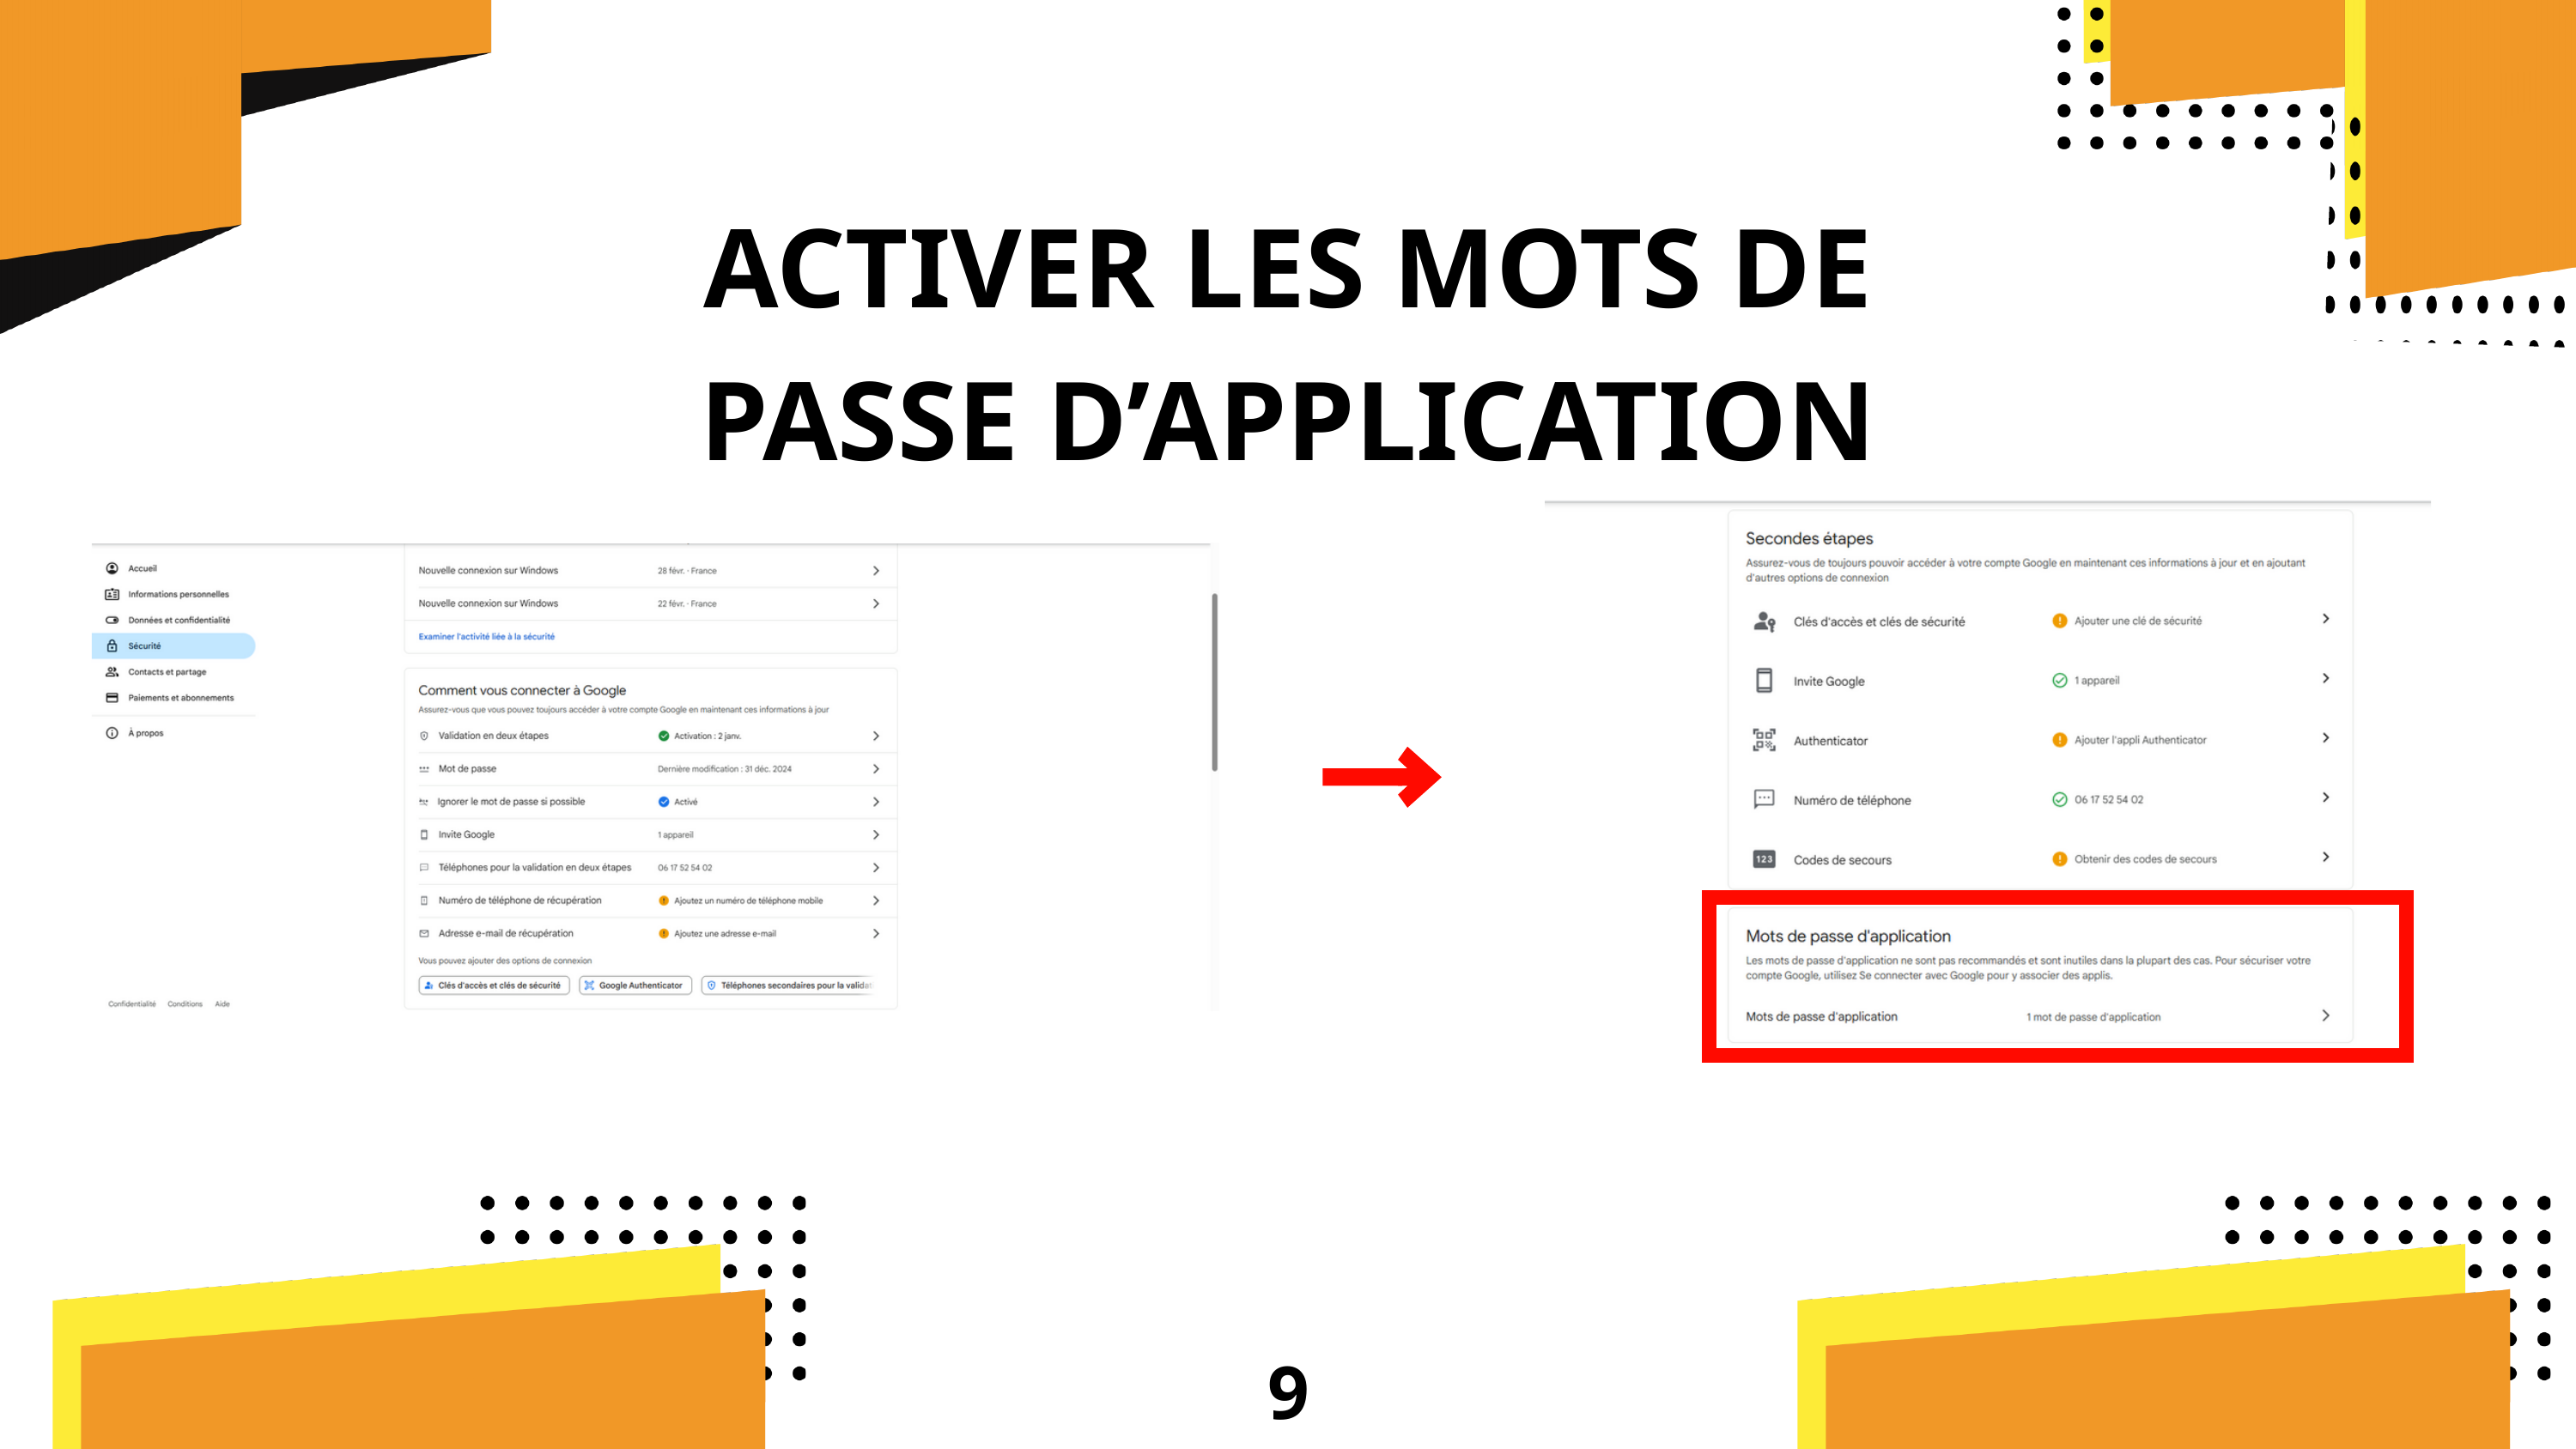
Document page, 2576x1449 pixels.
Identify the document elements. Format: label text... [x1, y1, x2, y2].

text_box [1545, 499, 2432, 1055]
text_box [0, 0, 530, 359]
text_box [2057, 0, 2576, 359]
text_box [91, 543, 1219, 1011]
text_box [1770, 1196, 2551, 1449]
text_box 9 [1267, 1331, 1308, 1434]
text_box ACTIVER LES MOTS DE PASSE D’APPLICATION [686, 177, 1890, 482]
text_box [1709, 896, 2407, 1056]
text_box [25, 1196, 806, 1449]
